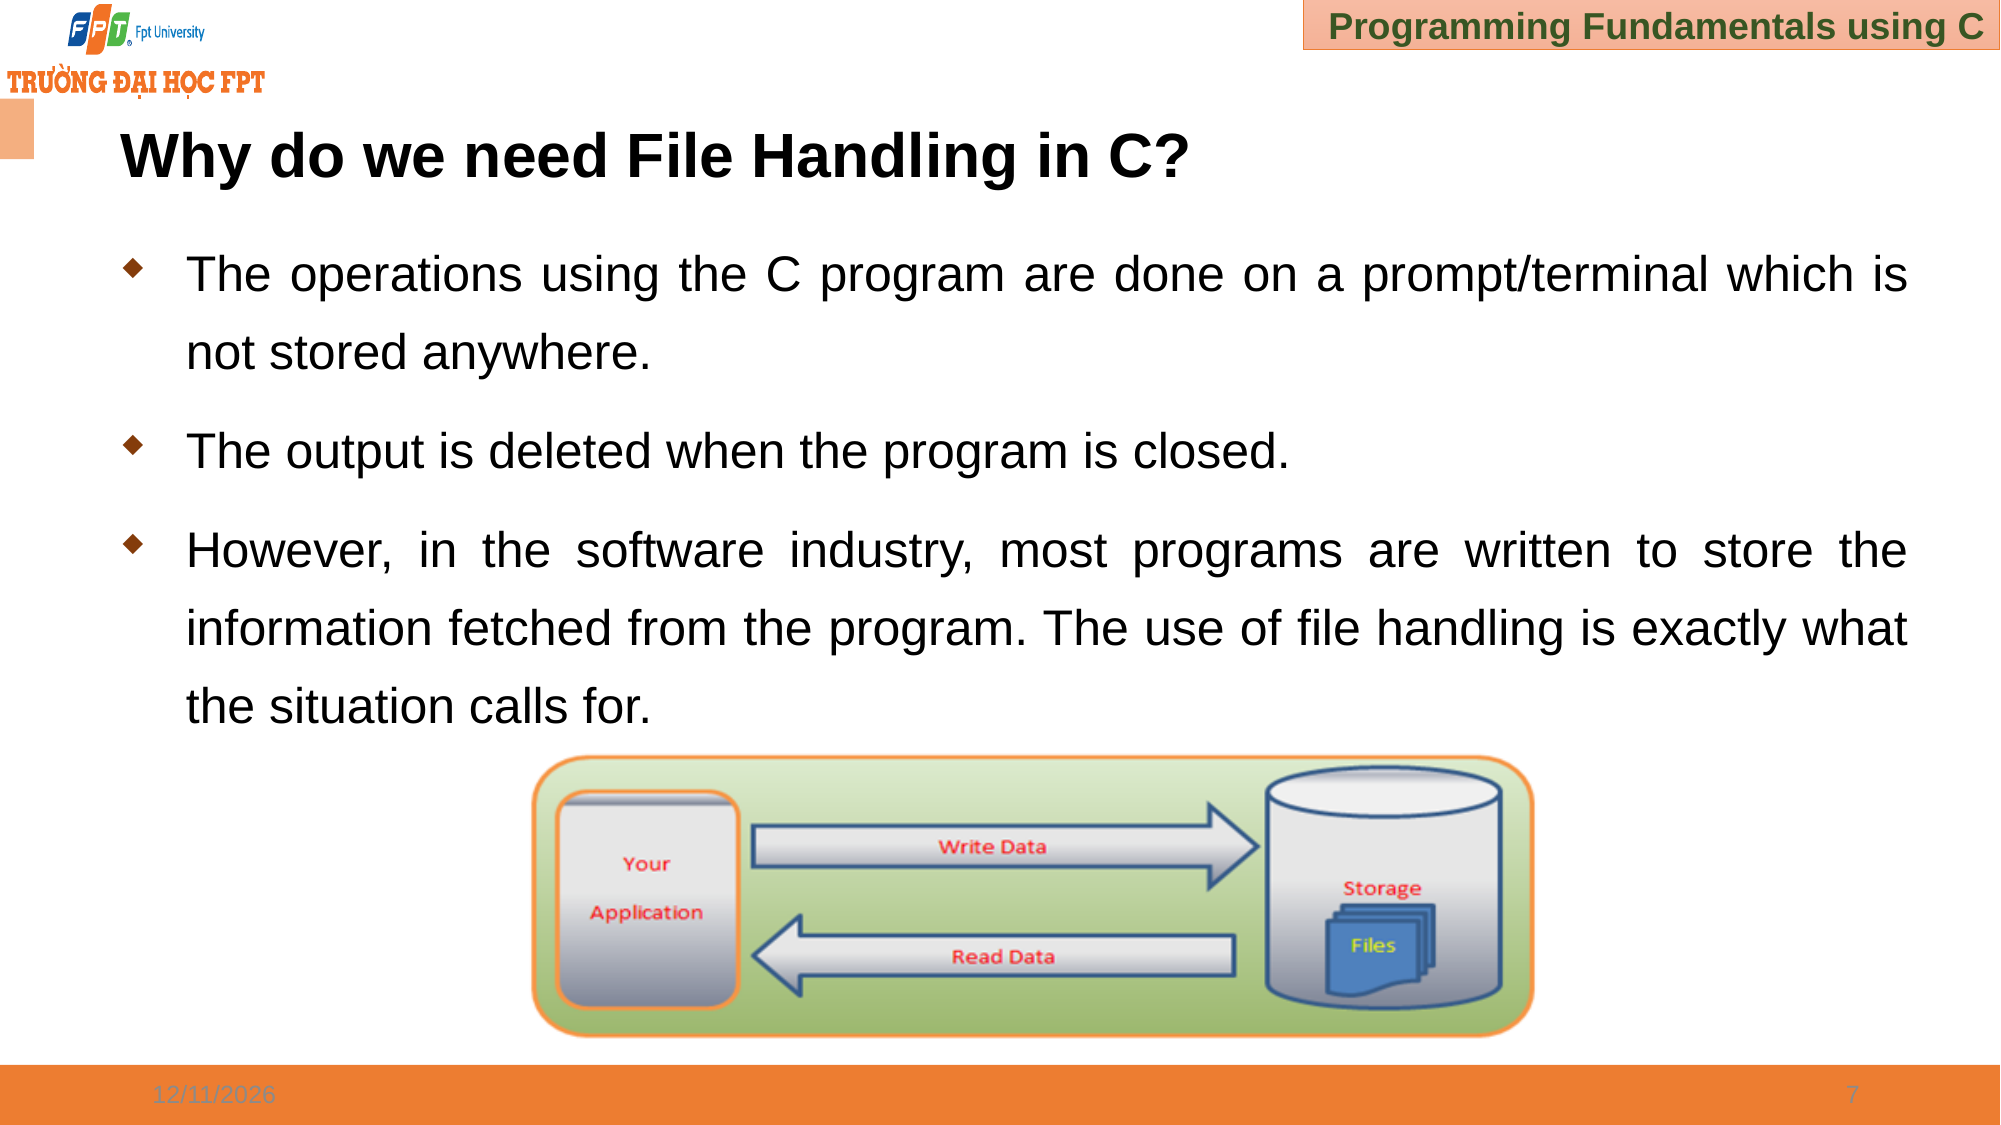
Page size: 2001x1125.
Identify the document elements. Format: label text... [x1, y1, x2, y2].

picture [524, 749, 1545, 1047]
slide_number 7 [1424, 1063, 1875, 1123]
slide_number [137, 1063, 588, 1123]
title Why do we need File Handling in C? [105, 119, 1925, 196]
list The operations using the C program are done on a prompt/terminal which is not stored anywhere. The output is deleted when the program is closed. However, in the software industry, most programs are written to store the information fetched from the program. The use of file handling is exactly what the situation calls for. [105, 216, 1925, 1057]
